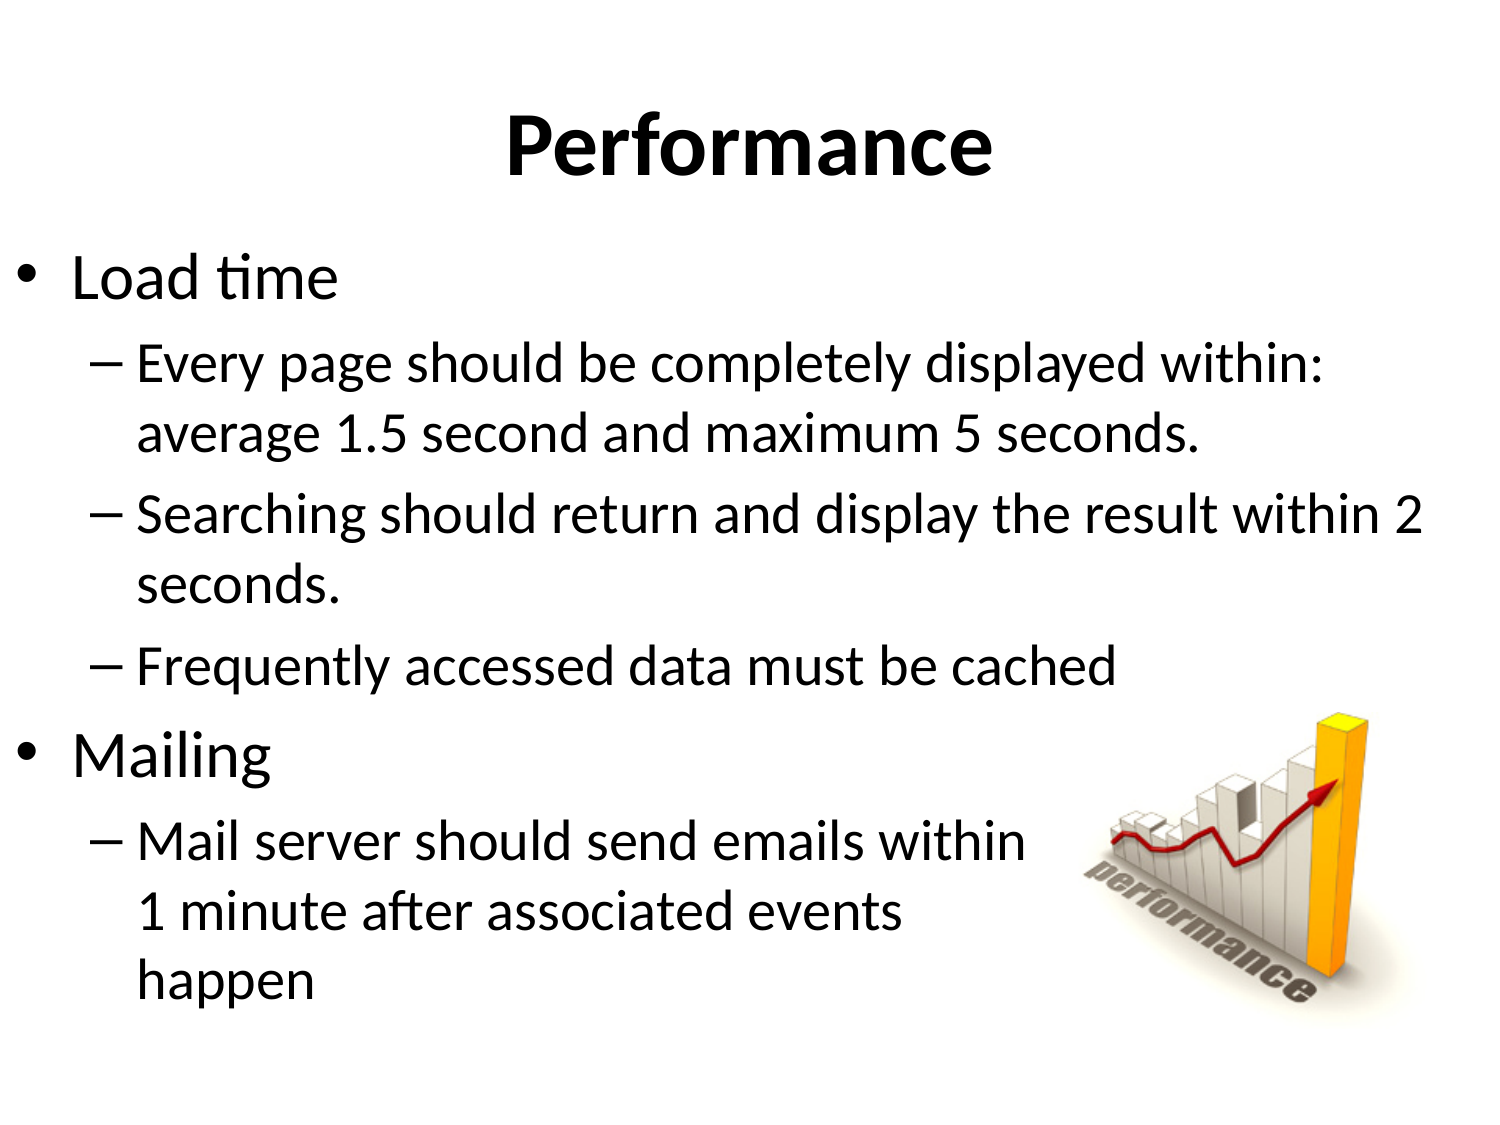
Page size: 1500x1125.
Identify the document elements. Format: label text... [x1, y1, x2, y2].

picture [1016, 712, 1500, 1029]
list Load time Every page should be completely displayed within: average 1.5 second and maximum 5 seconds. Searching should return and display the result within 2 seconds. Frequently accessed data must be cached Mailing Mail server should send emails within 1 minute after associated events happen [0, 224, 1500, 1038]
title Performance [75, 45, 1425, 224]
